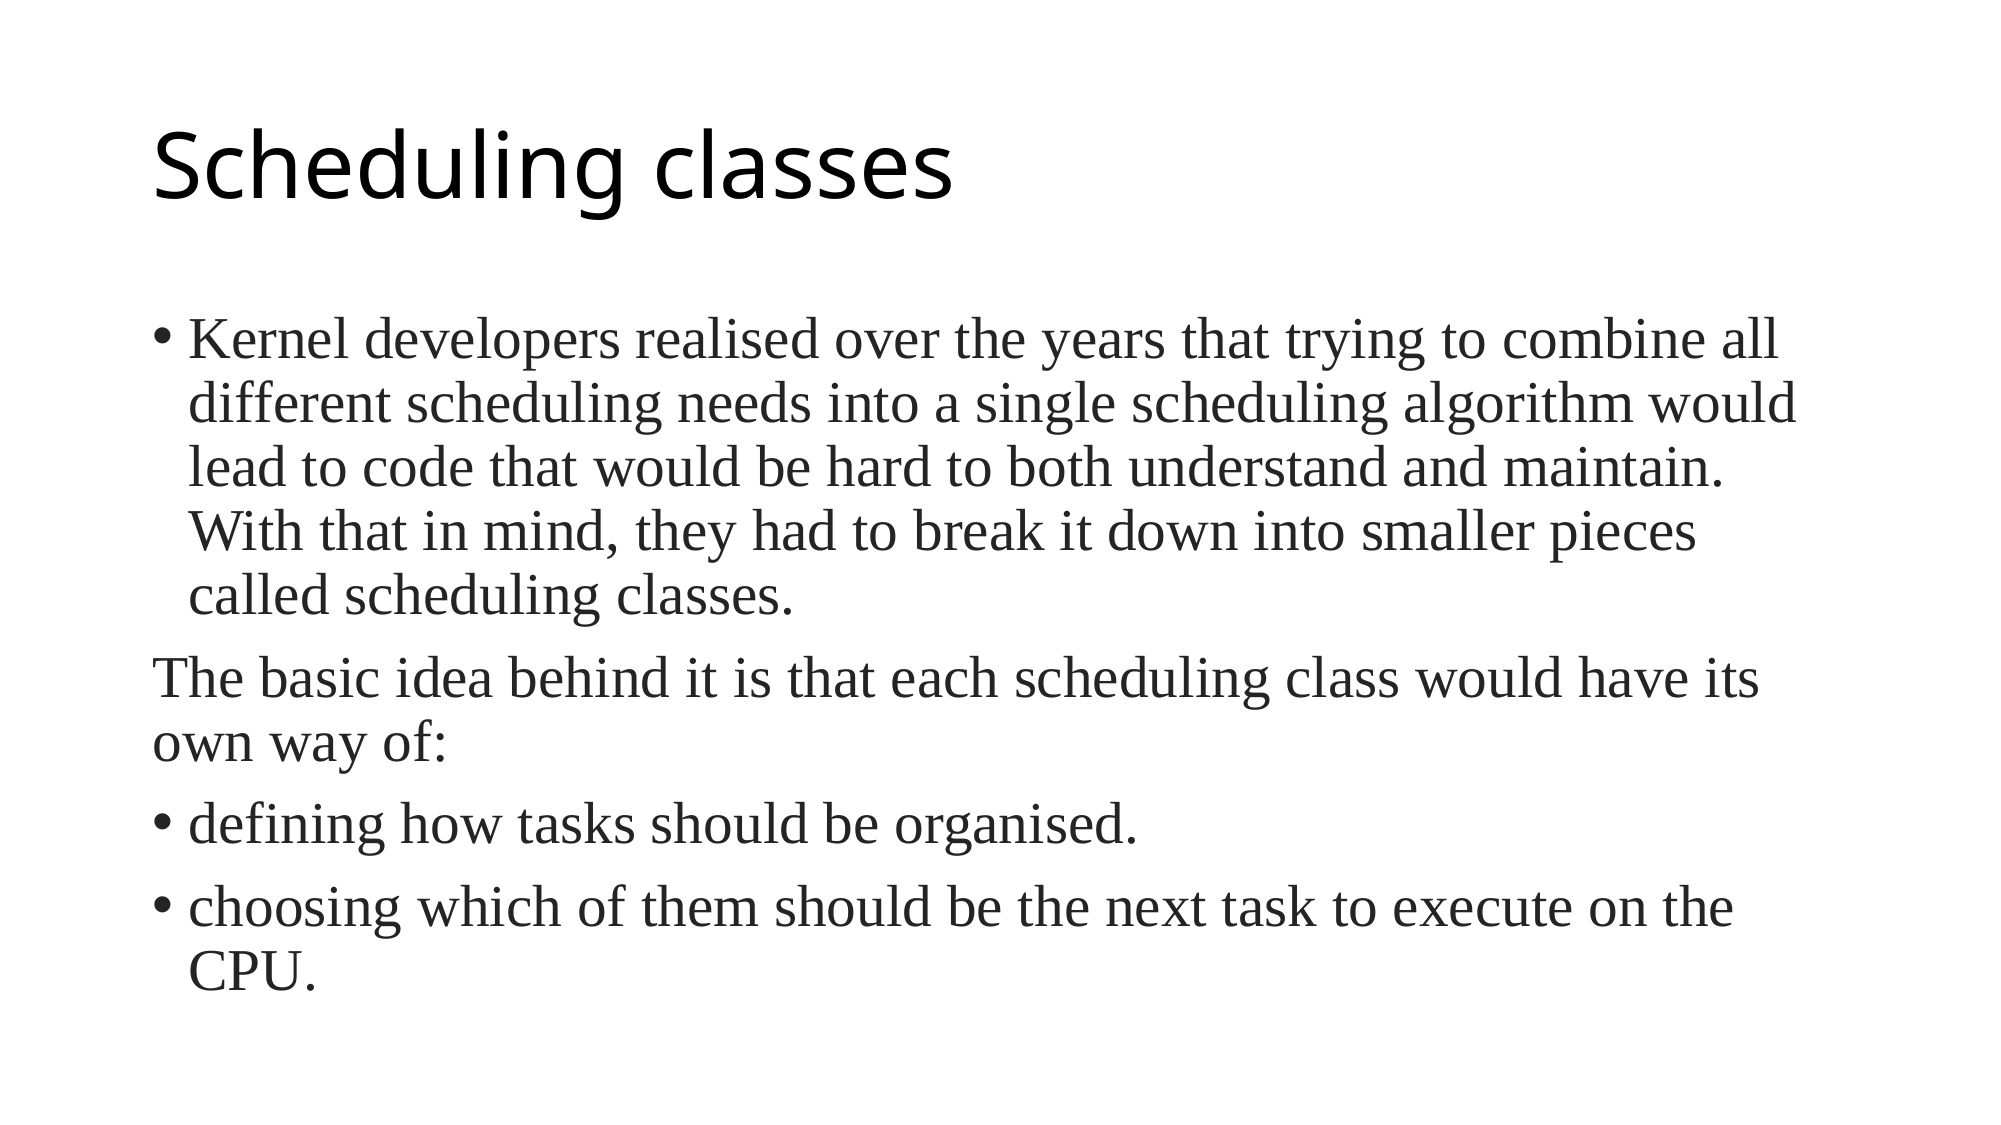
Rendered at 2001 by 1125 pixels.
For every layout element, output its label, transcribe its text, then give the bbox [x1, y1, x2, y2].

title Scheduling classes [137, 59, 1863, 278]
list Kernel developers realised over the years that trying to combine all different scheduling needs into a single scheduling algorithm would lead to code that would be hard to both understand and maintain. With that in mind, they had to break it down into smaller pieces called scheduling classes. The basic idea behind it is that each scheduling class would have its own way of: defining how tasks should be organised. choosing which of them should be the next task to execute on the CPU. [137, 299, 1863, 1014]
